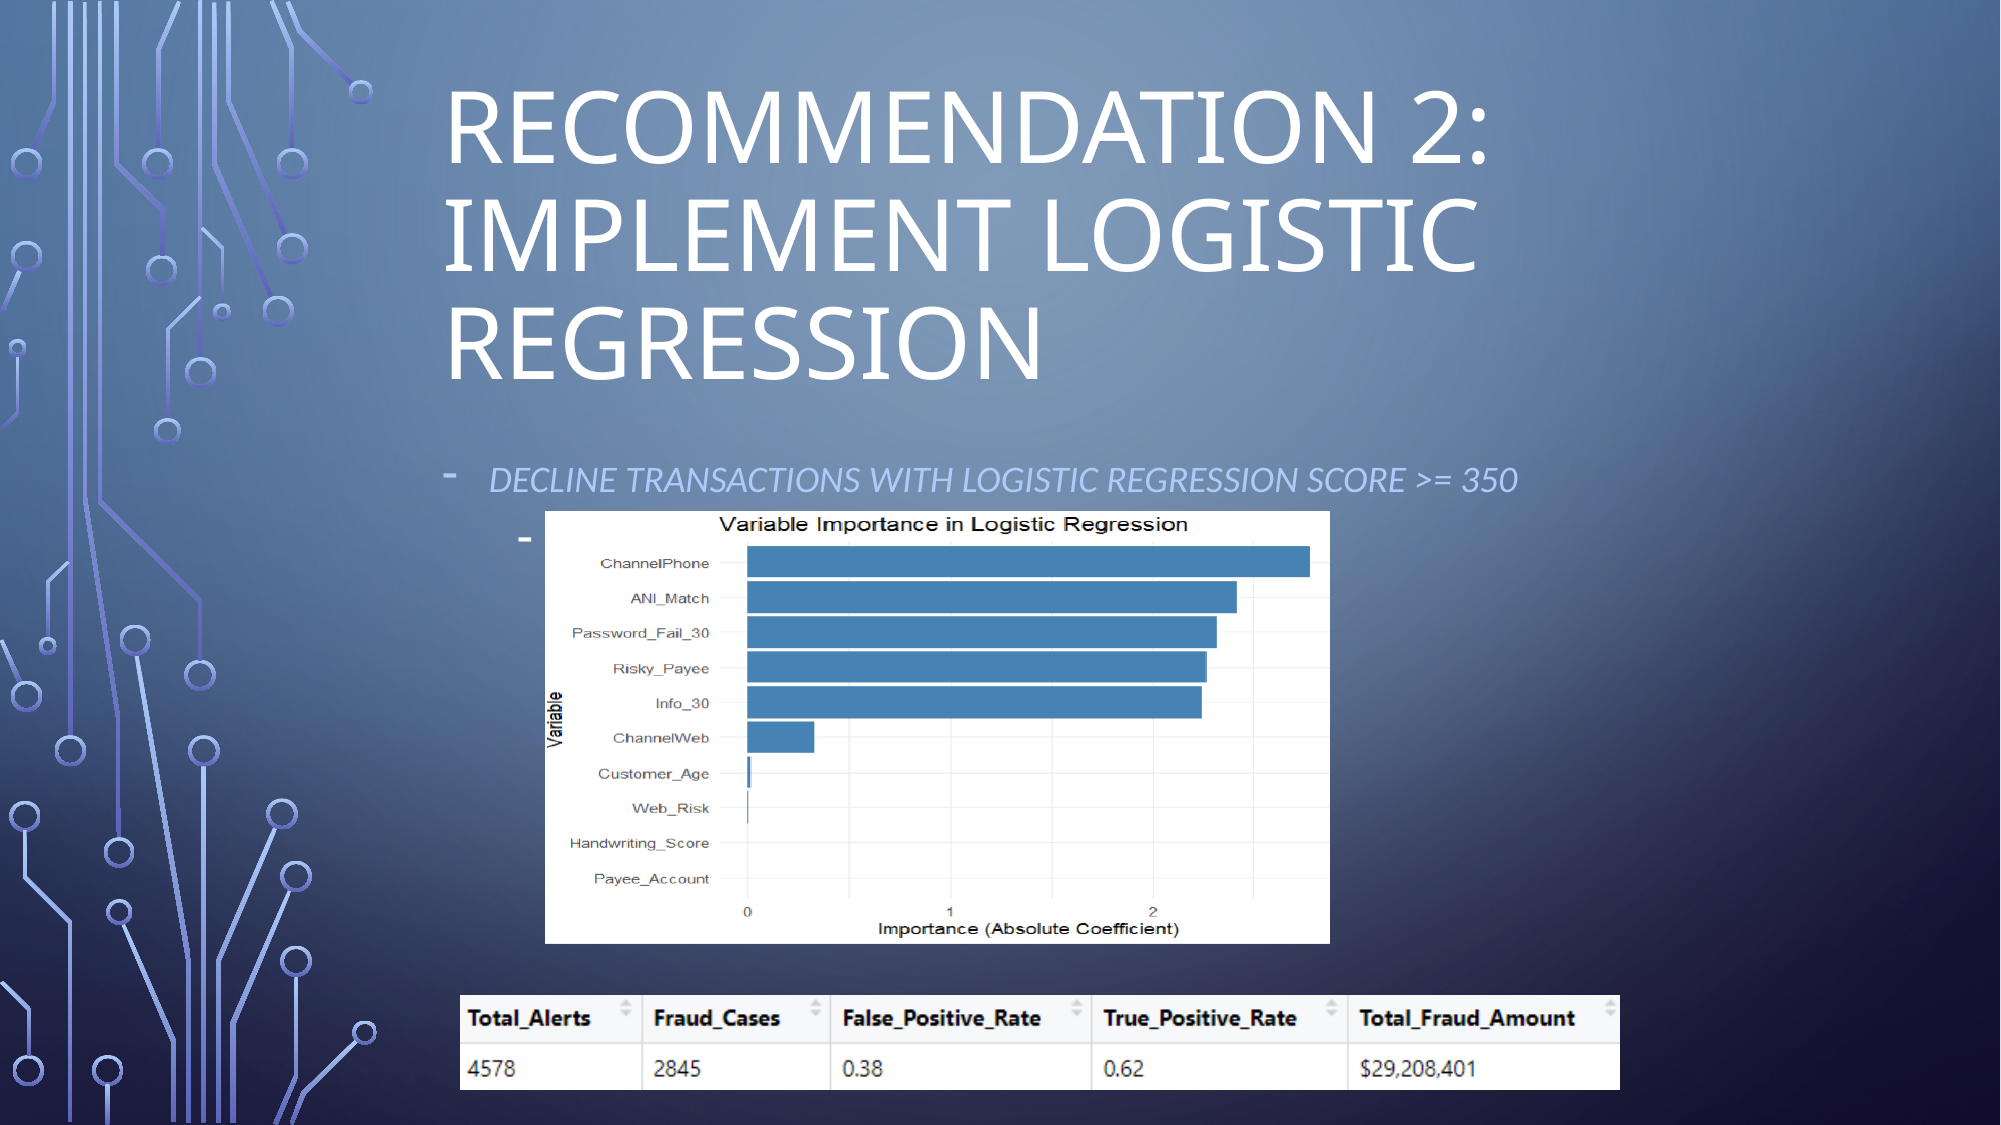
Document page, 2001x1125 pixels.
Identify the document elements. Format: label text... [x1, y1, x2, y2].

subtitle Decline transactions with logistic regression score >= 350 Something here [427, 439, 1608, 866]
title Recommendation 2: Implement Logistic Regression [427, 296, 2000, 409]
picture [545, 511, 1331, 944]
picture [460, 995, 1621, 1091]
